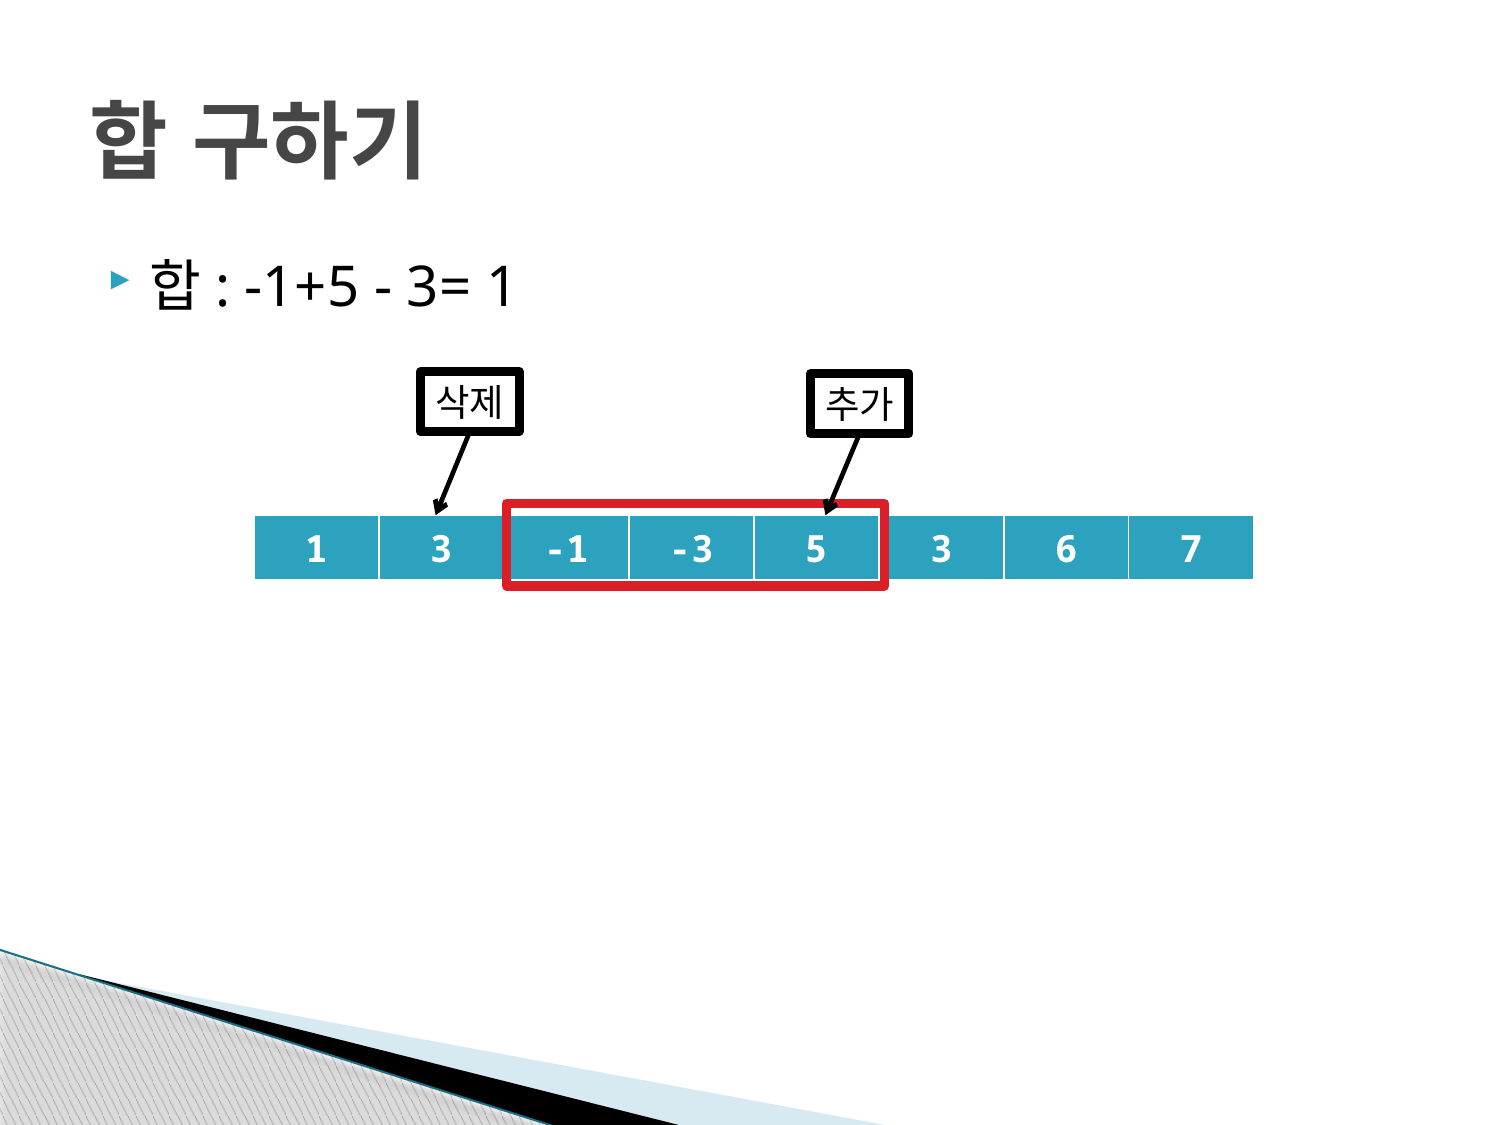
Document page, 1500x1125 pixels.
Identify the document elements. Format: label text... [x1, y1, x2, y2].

table_header 1 [255, 516, 378, 579]
table_header 7 [1129, 516, 1253, 579]
table_header 6 [1005, 516, 1128, 579]
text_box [418, 371, 911, 587]
table_header 3 [916, 516, 1003, 579]
title 합 구하기 [75, 45, 1425, 233]
list 합: -1+5 - 3= 1 [75, 243, 1425, 986]
table_header 3 [380, 516, 413, 579]
